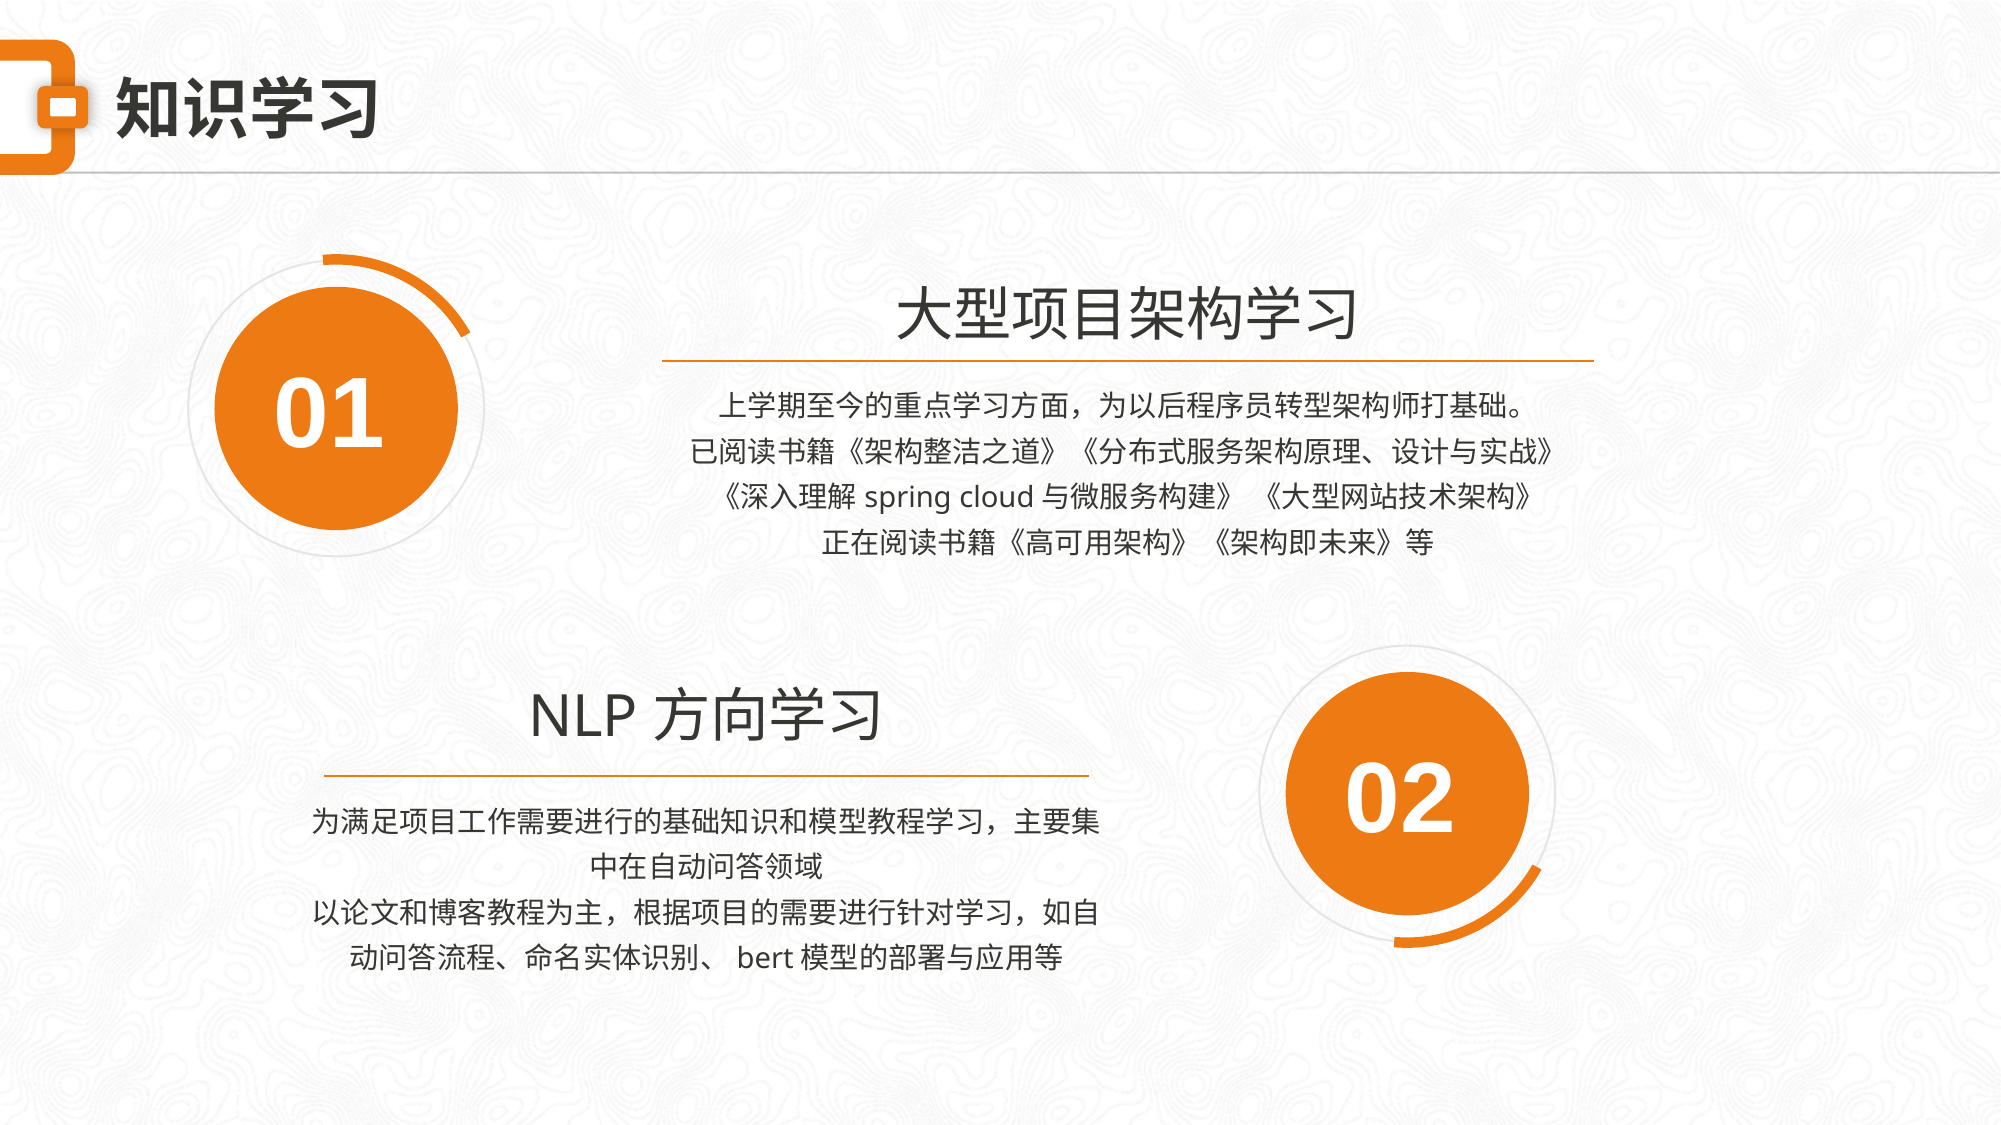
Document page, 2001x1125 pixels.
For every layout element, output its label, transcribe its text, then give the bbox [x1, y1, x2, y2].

list 知识学习 [100, 59, 1886, 156]
text_box 01 [259, 340, 414, 475]
text_box [322, 258, 467, 365]
text_box 02 [1330, 725, 1485, 861]
text_box [1258, 644, 1557, 942]
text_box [288, 671, 1125, 980]
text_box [567, 270, 1689, 565]
text_box [1394, 837, 1538, 944]
text_box [187, 260, 486, 558]
